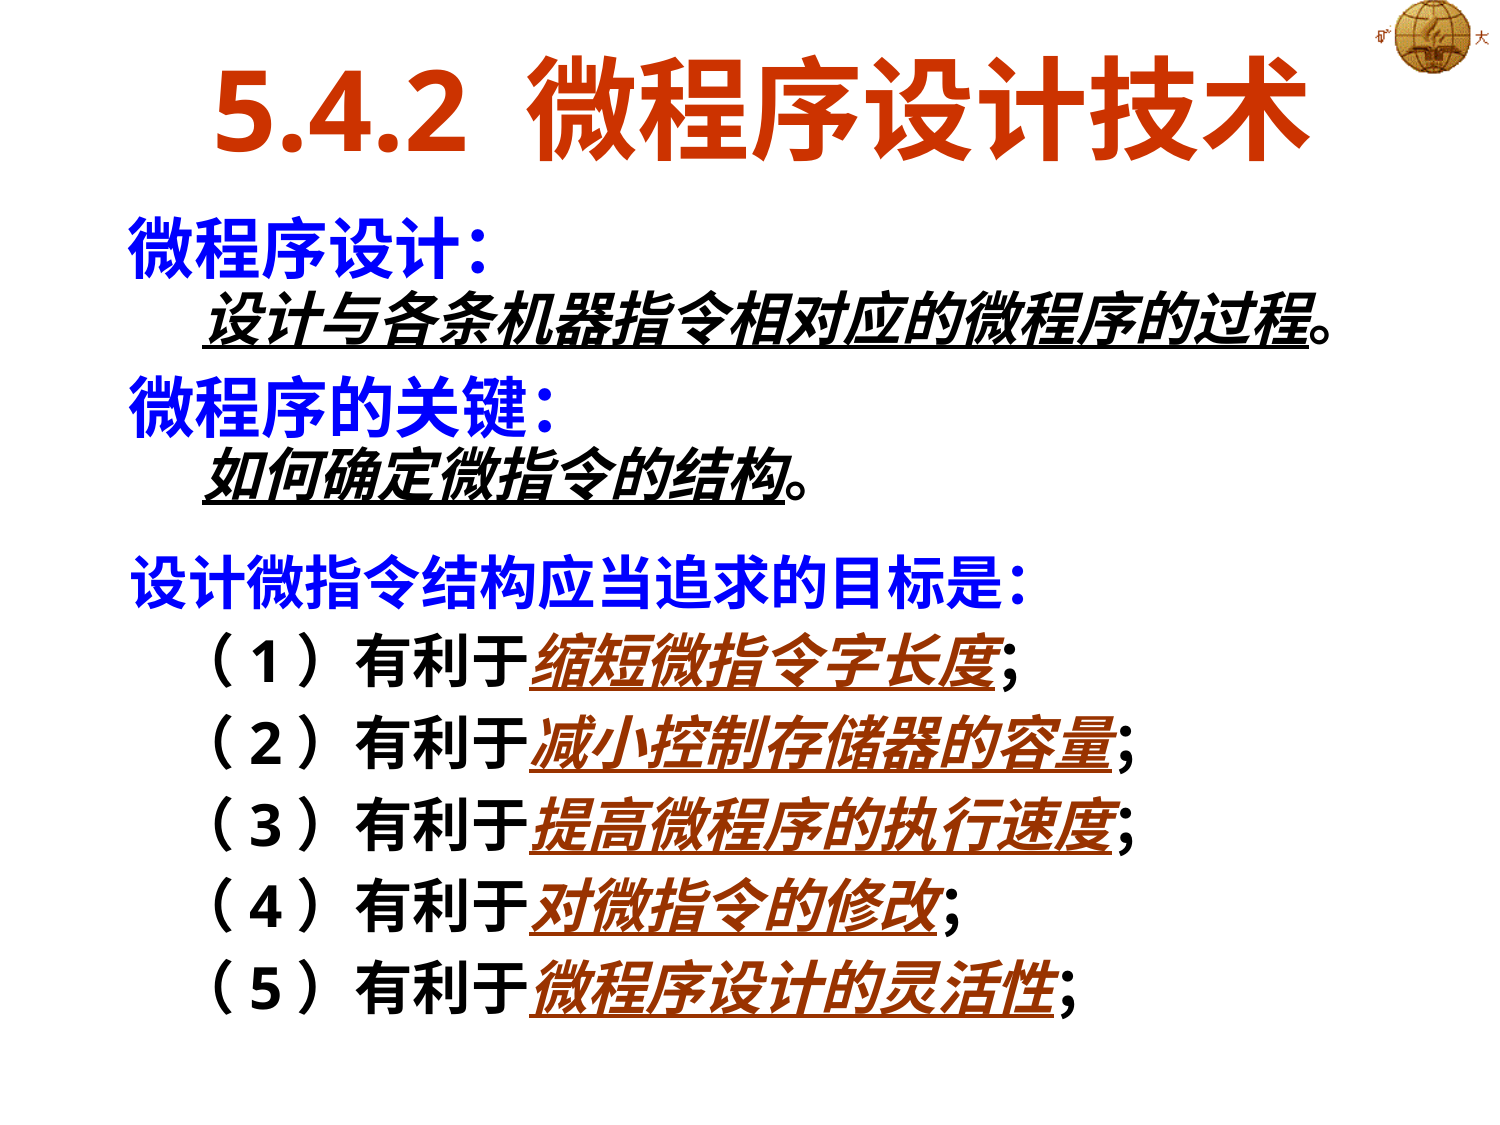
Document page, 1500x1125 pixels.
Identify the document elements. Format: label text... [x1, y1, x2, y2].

text_box 微程序设计： [113, 199, 544, 295]
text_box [111, 538, 1288, 1039]
title 5.4.2 微程序设计技术 [124, 12, 1401, 201]
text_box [112, 358, 1063, 516]
picture [1373, 0, 1494, 75]
text_box 设计与各条机器指令相对应的微程序的过程。 [187, 275, 1400, 360]
